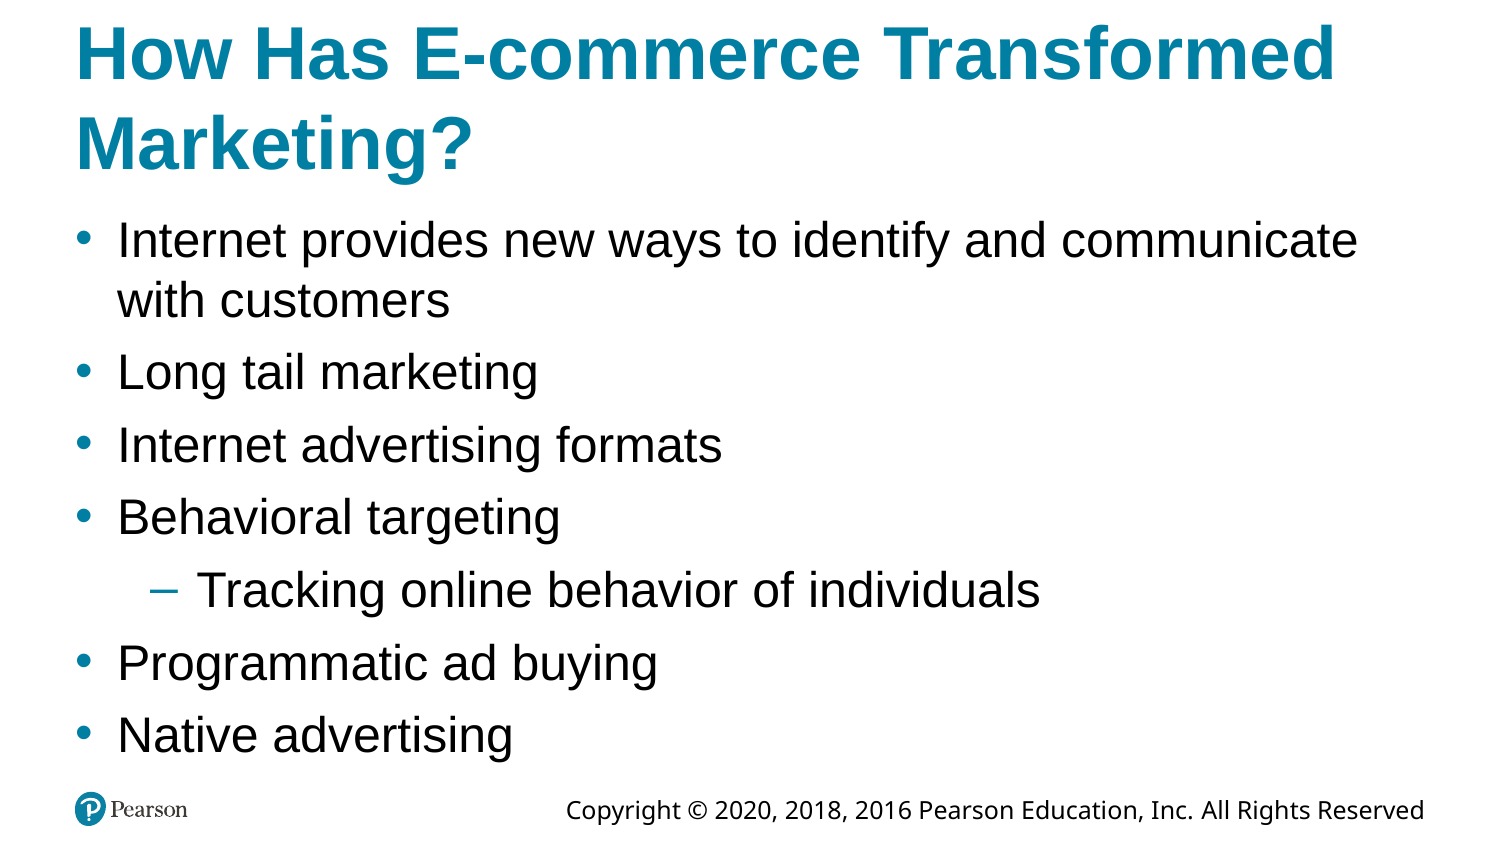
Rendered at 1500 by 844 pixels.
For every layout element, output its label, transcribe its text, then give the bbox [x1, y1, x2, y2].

title How Has E-commerce Transformed Marketing? [75, 4, 1425, 185]
list Internet provides new ways to identify and communicate with customers Long tail marketing Internet advertising formats Behavioral targeting Tracking online behavior of individuals Programmatic ad buying Native advertising [75, 207, 1425, 763]
